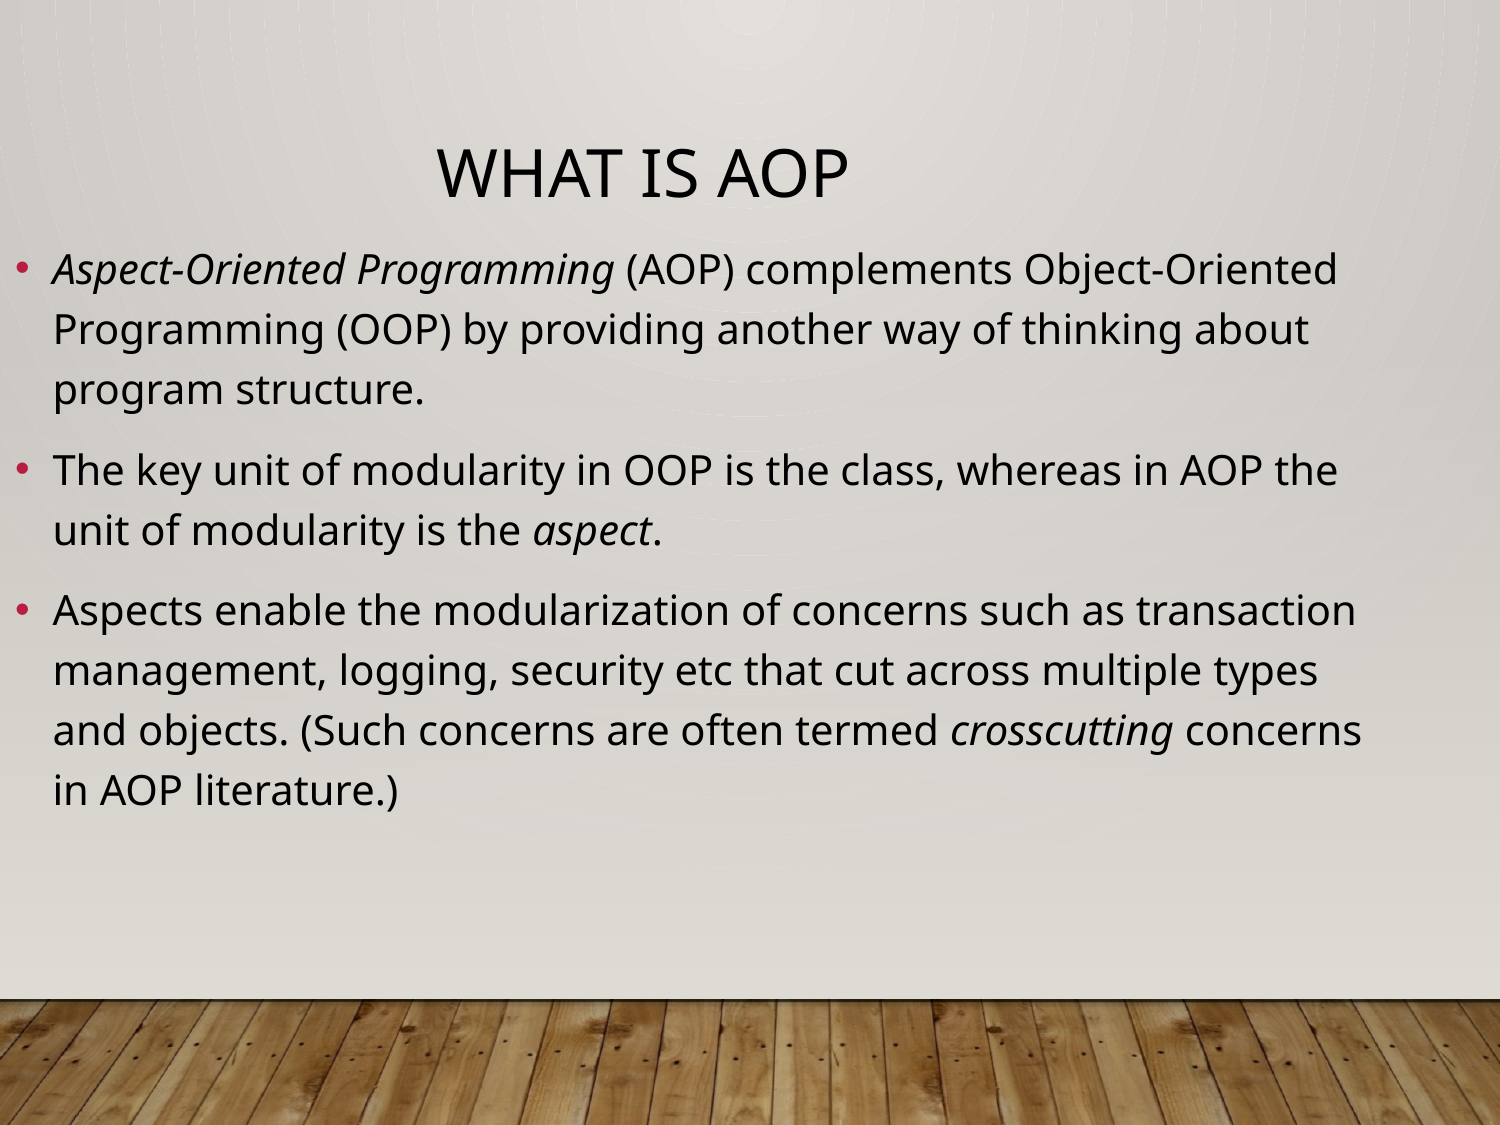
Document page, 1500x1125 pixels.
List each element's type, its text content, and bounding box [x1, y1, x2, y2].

list Aspect-Oriented Programming (AOP) complements Object-Oriented Programming (OOP) by providing another way of thinking about program structure. The key unit of modularity in OOP is the class, whereas in AOP the unit of modularity is the aspect. Aspects enable the modularization of concerns such as transaction management, logging, security etc that cut across multiple types and objects. (Such concerns are often termed crosscutting concerns in AOP literature.) [0, 224, 1413, 975]
picture [0, 999, 1500, 1125]
title What is AOP [421, 132, 1500, 305]
